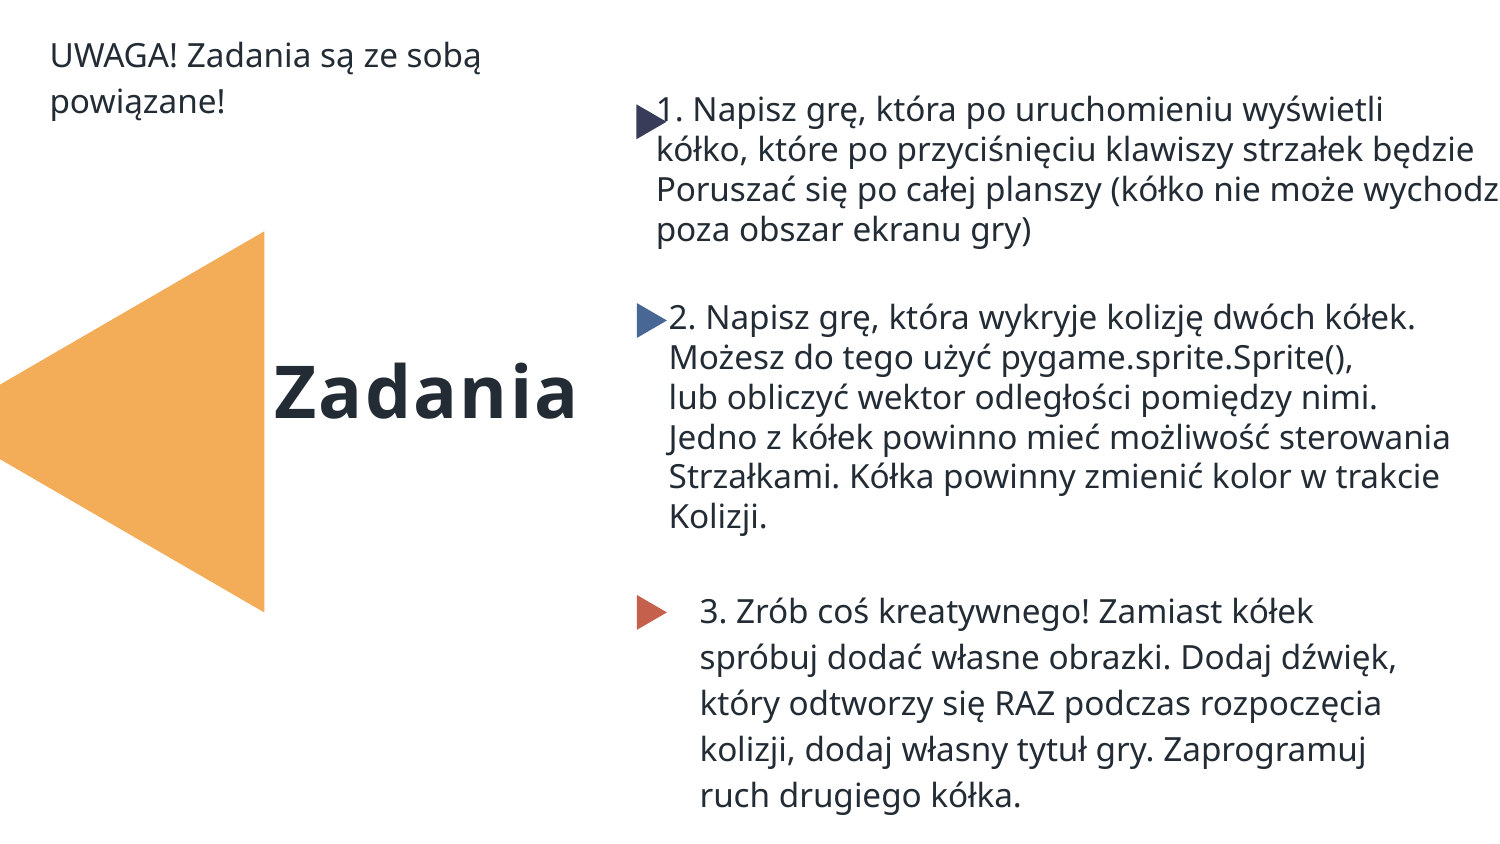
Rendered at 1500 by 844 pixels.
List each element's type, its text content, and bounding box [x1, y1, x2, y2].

text_box 1. Napisz grę, która po uruchomieniu wyświetli kółko, które po przyciśnięciu klawiszy strzałek będzie Poruszać się po całej planszy (kółko nie może wychodzić poza obszar ekranu gry) [641, 80, 1500, 256]
text_box [635, 102, 669, 142]
text_box [0, 229, 266, 615]
text_box 2. Napisz grę, która wykryje kolizję dwóch kółek. Możesz do tego użyć pygame.sprite.Sprite(), lub obliczyć wektor odległości pomiędzy nimi. Jedno z kółek powinno mieć możliwość sterowania Strzałkami. Kółka powinny zmienić kolor w trakcie Kolizji. [654, 288, 1476, 543]
text_box [635, 301, 669, 340]
text_box Zadania [266, 338, 595, 441]
text_box UWAGA! Zadania są ze sobą powiązane! [34, 20, 608, 128]
text_box 3. Zrób coś kreatywnego! Zamiast kółek spróbuj dodać własne obrazki. Dodaj dźwięk, który odtworzy się RAZ podczas rozpoczęcia kolizji, dodaj własny tytuł gry. Zaprogramuj ruch drugiego kółka. [684, 577, 1414, 822]
text_box [635, 593, 669, 632]
